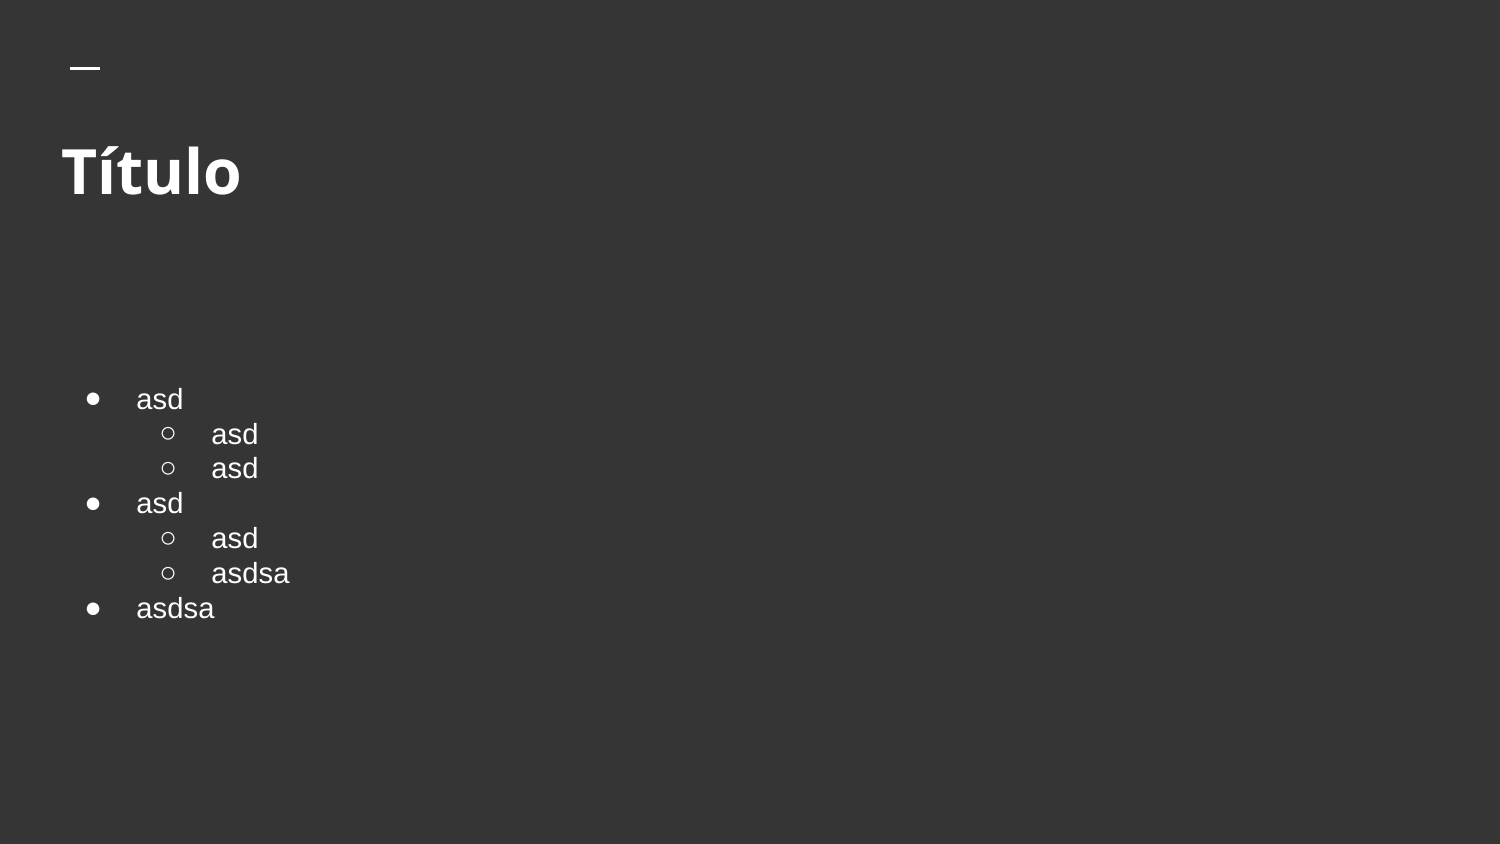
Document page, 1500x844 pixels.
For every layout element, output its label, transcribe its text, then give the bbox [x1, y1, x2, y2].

text_box asd asd asd asd asd asdsa asdsa [46, 296, 1038, 640]
title Título [46, 116, 1195, 265]
